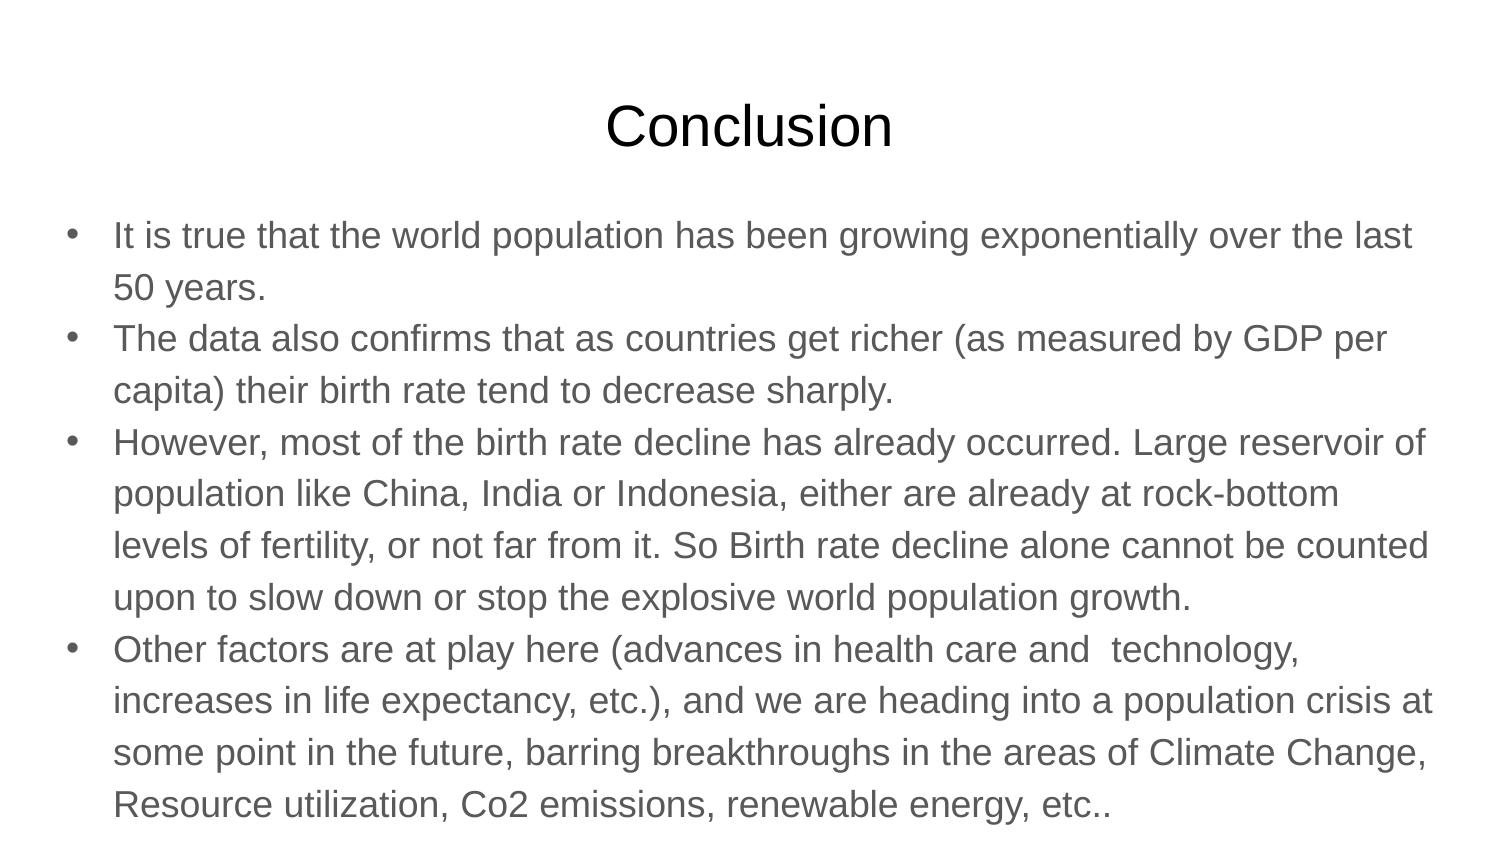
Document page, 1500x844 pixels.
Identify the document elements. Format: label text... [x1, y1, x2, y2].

title Conclusion [51, 72, 1449, 167]
list It is true that the world population has been growing exponentially over the last 50 years. The data also confirms that as countries get richer (as measured by GDP per capita) their birth rate tend to decrease sharply. However, most of the birth rate decline has already occurred. Large reservoir of population like China, India or Indonesia, either are already at rock-bottom levels of fertility, or not far from it. So Birth rate decline alone cannot be counted upon to slow down or stop the explosive world population growth. Other factors are at play here (advances in health care and technology, increases in life expectancy, etc.), and we are heading into a population crisis at some point in the future, barring breakthroughs in the areas of Climate Change, Resource utilization, Co2 emissions, renewable energy, etc.. [51, 189, 1449, 750]
